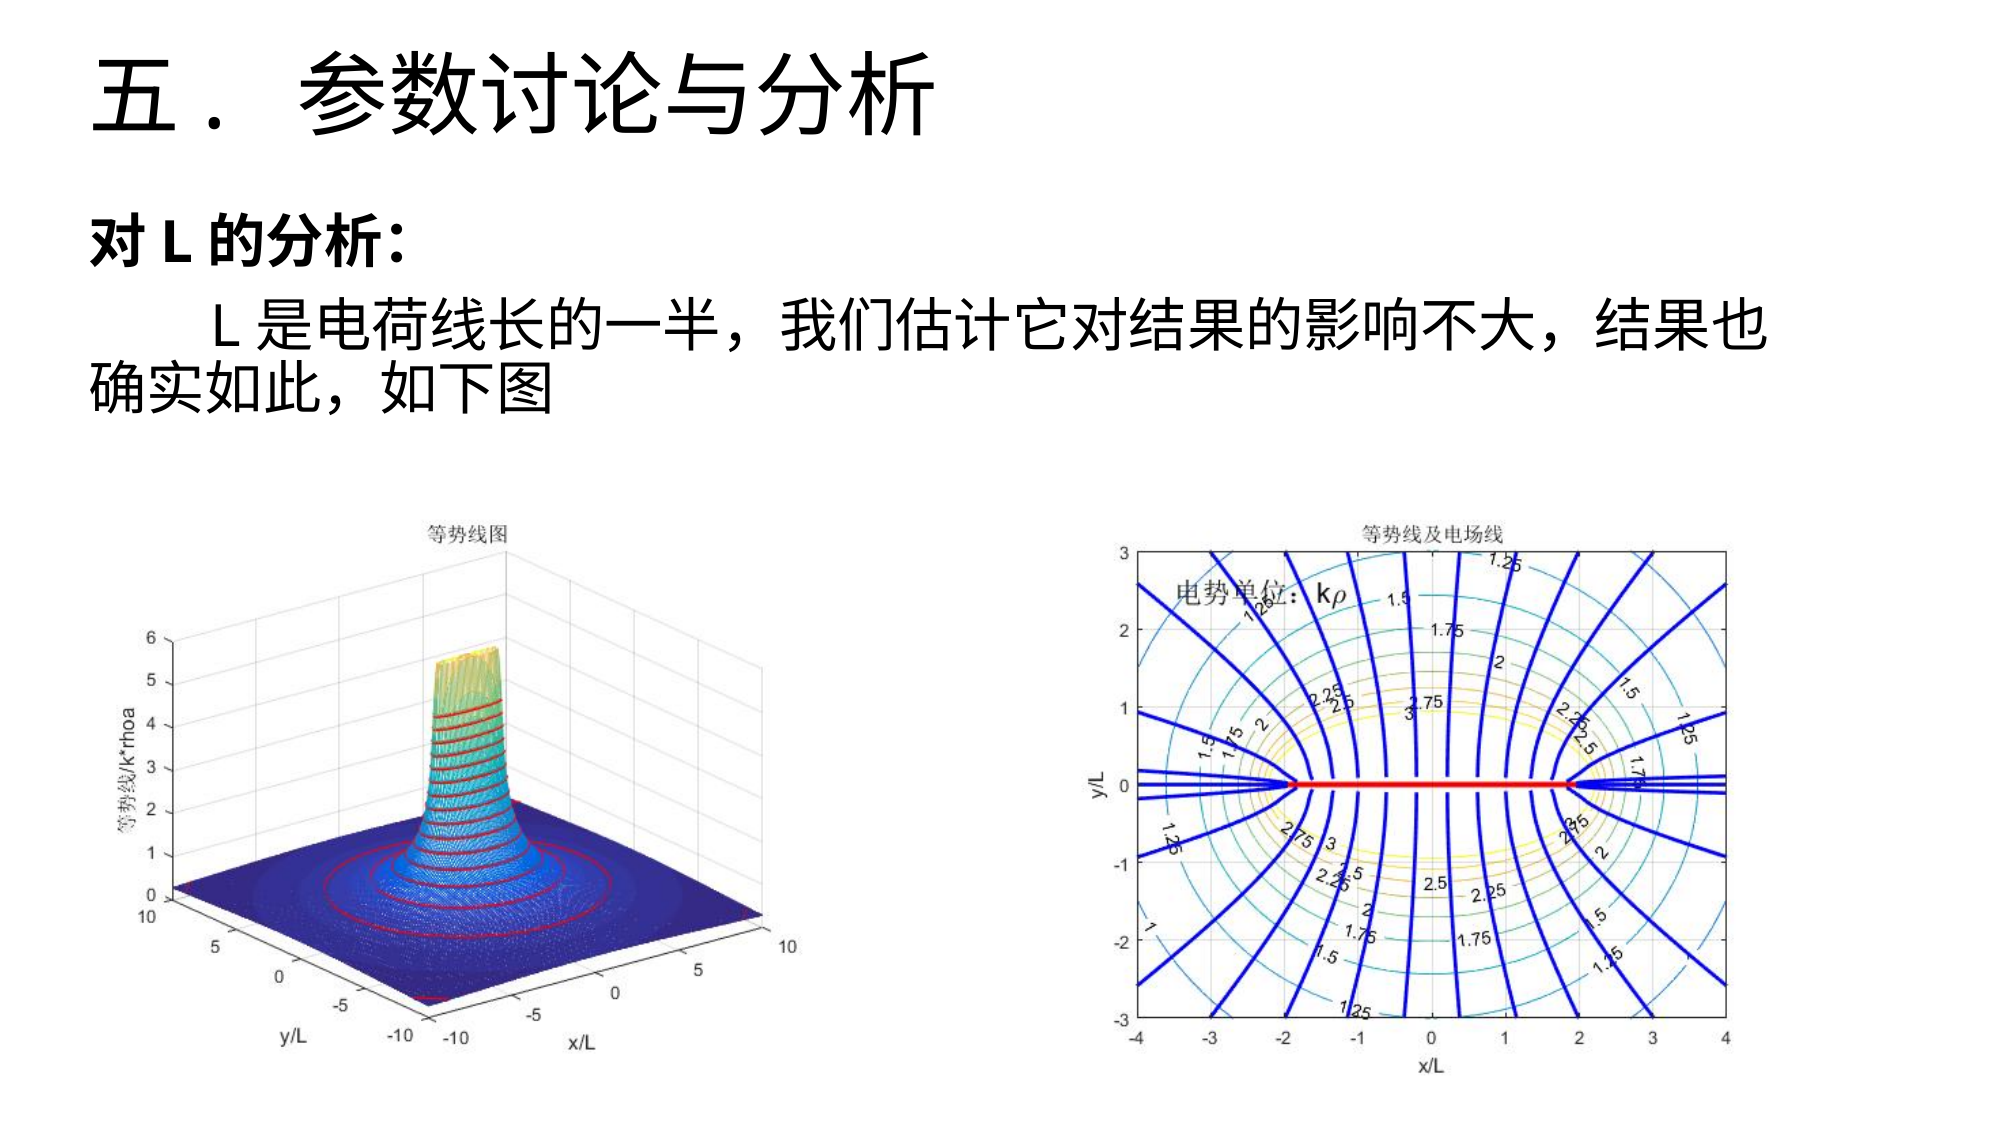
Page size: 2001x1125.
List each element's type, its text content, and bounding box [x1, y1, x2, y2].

title 五. 参数讨论与分析 [73, 44, 1799, 204]
list 对L的分析： L是电荷线长的一半，我们估计它对结果的影响不大，结果也确实如此，如下图 [73, 204, 1799, 1081]
picture [1038, 509, 1799, 1081]
picture [73, 509, 835, 1081]
